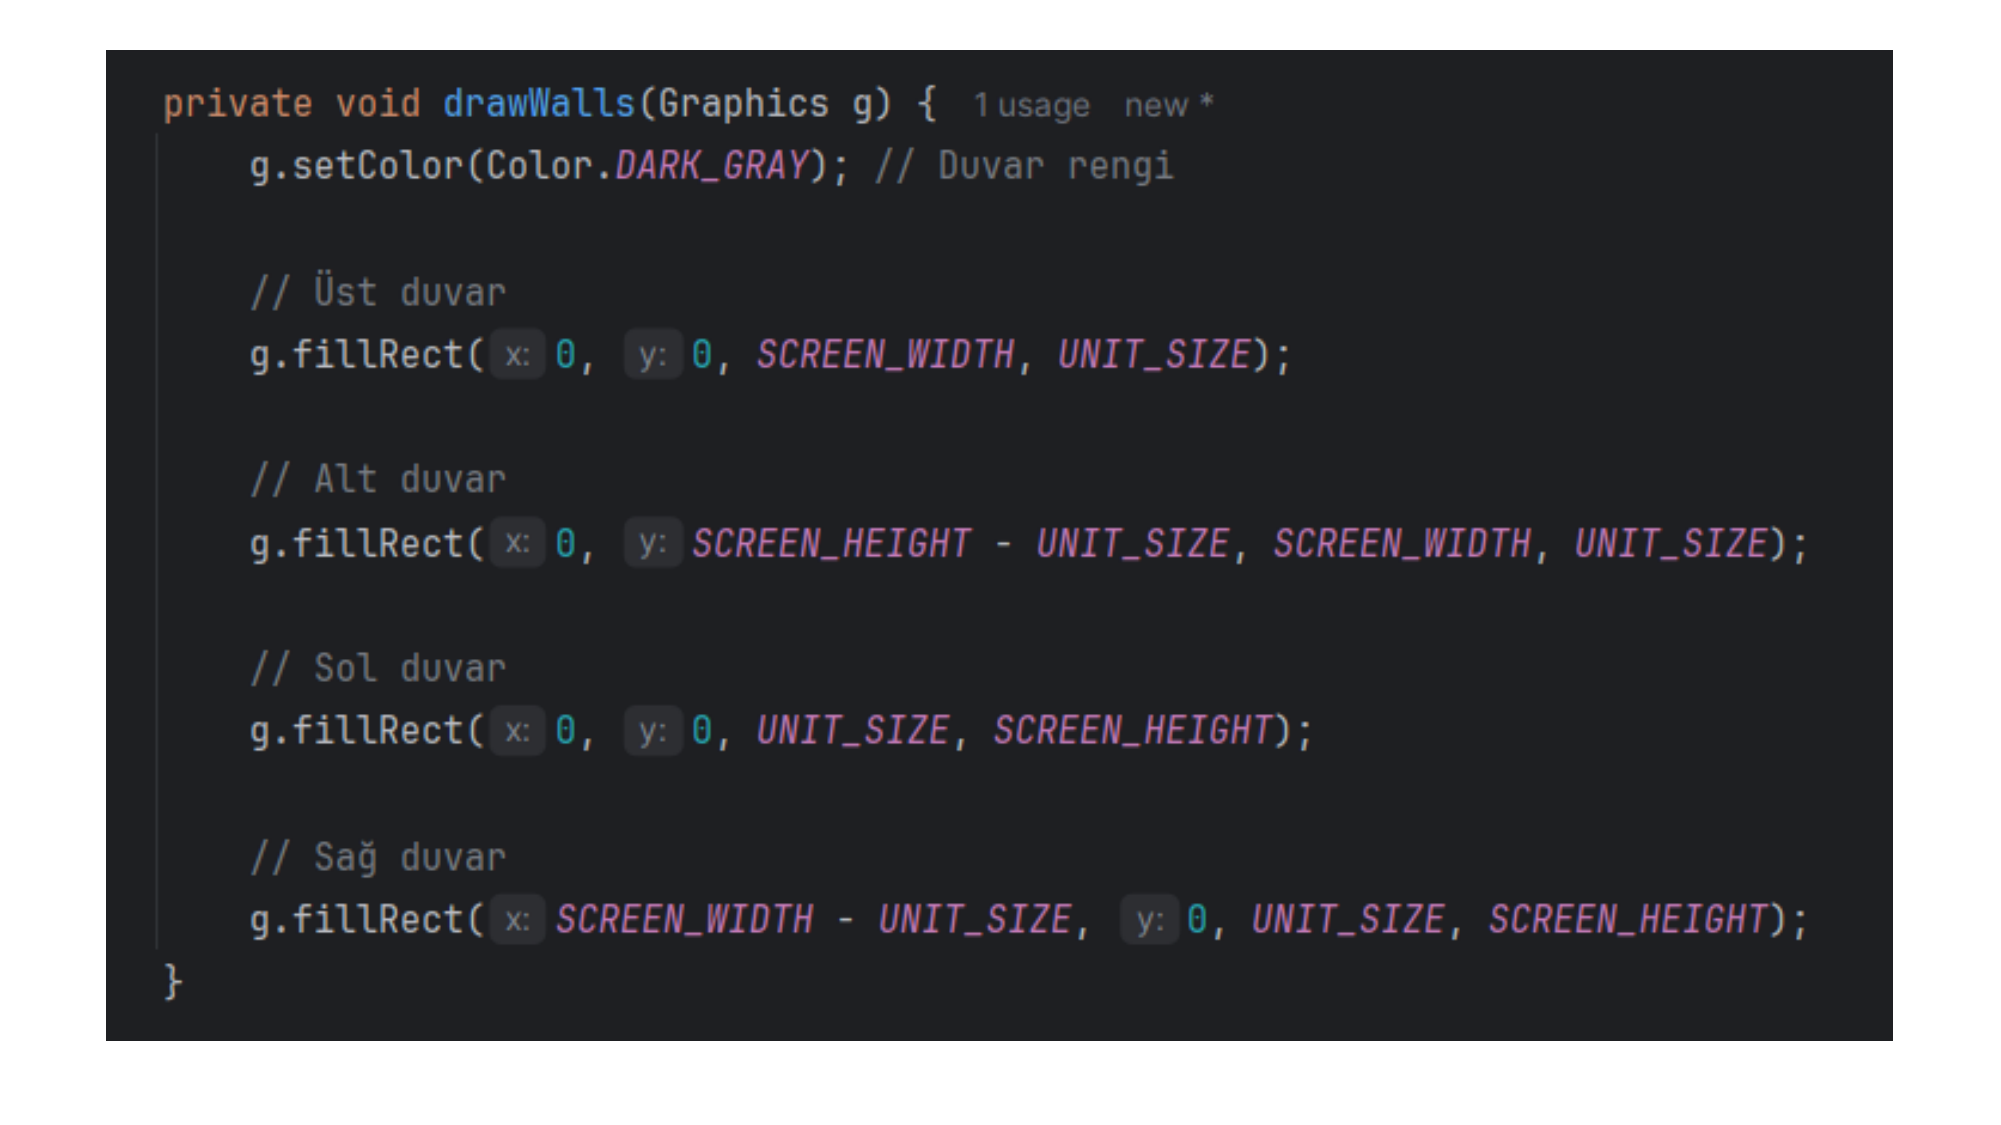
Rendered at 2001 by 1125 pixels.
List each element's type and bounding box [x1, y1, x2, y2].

list [106, 50, 1893, 1041]
